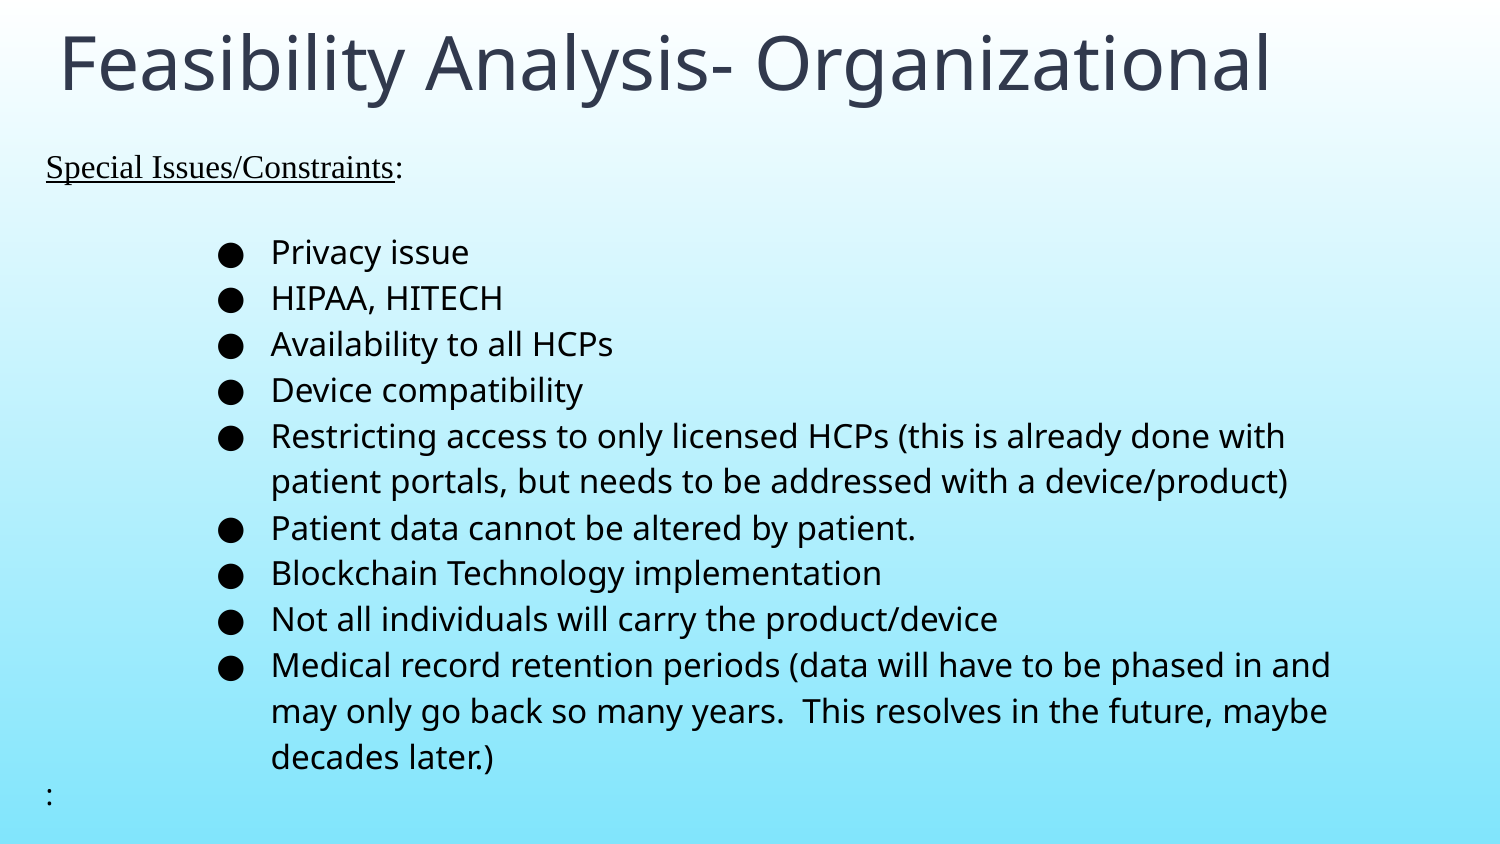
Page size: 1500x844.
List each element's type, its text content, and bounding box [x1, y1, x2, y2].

text_box Special Issues/Constraints: Privacy issue HIPAA, HITECH Availability to all HCPs Device compatibility Restricting access to only licensed HCPs (this is already done with patient portals, but needs to be addressed with a device/product) Patient data cannot be altered by patient. Blockchain Technology implementation Not all individuals will carry the product/device Medical record retention periods (data will have to be phased in and may only go back so many years. This resolves in the future, maybe decades later.) : [30, 130, 1388, 791]
text_box Feasibility Analysis- Organizational [43, 0, 1457, 131]
